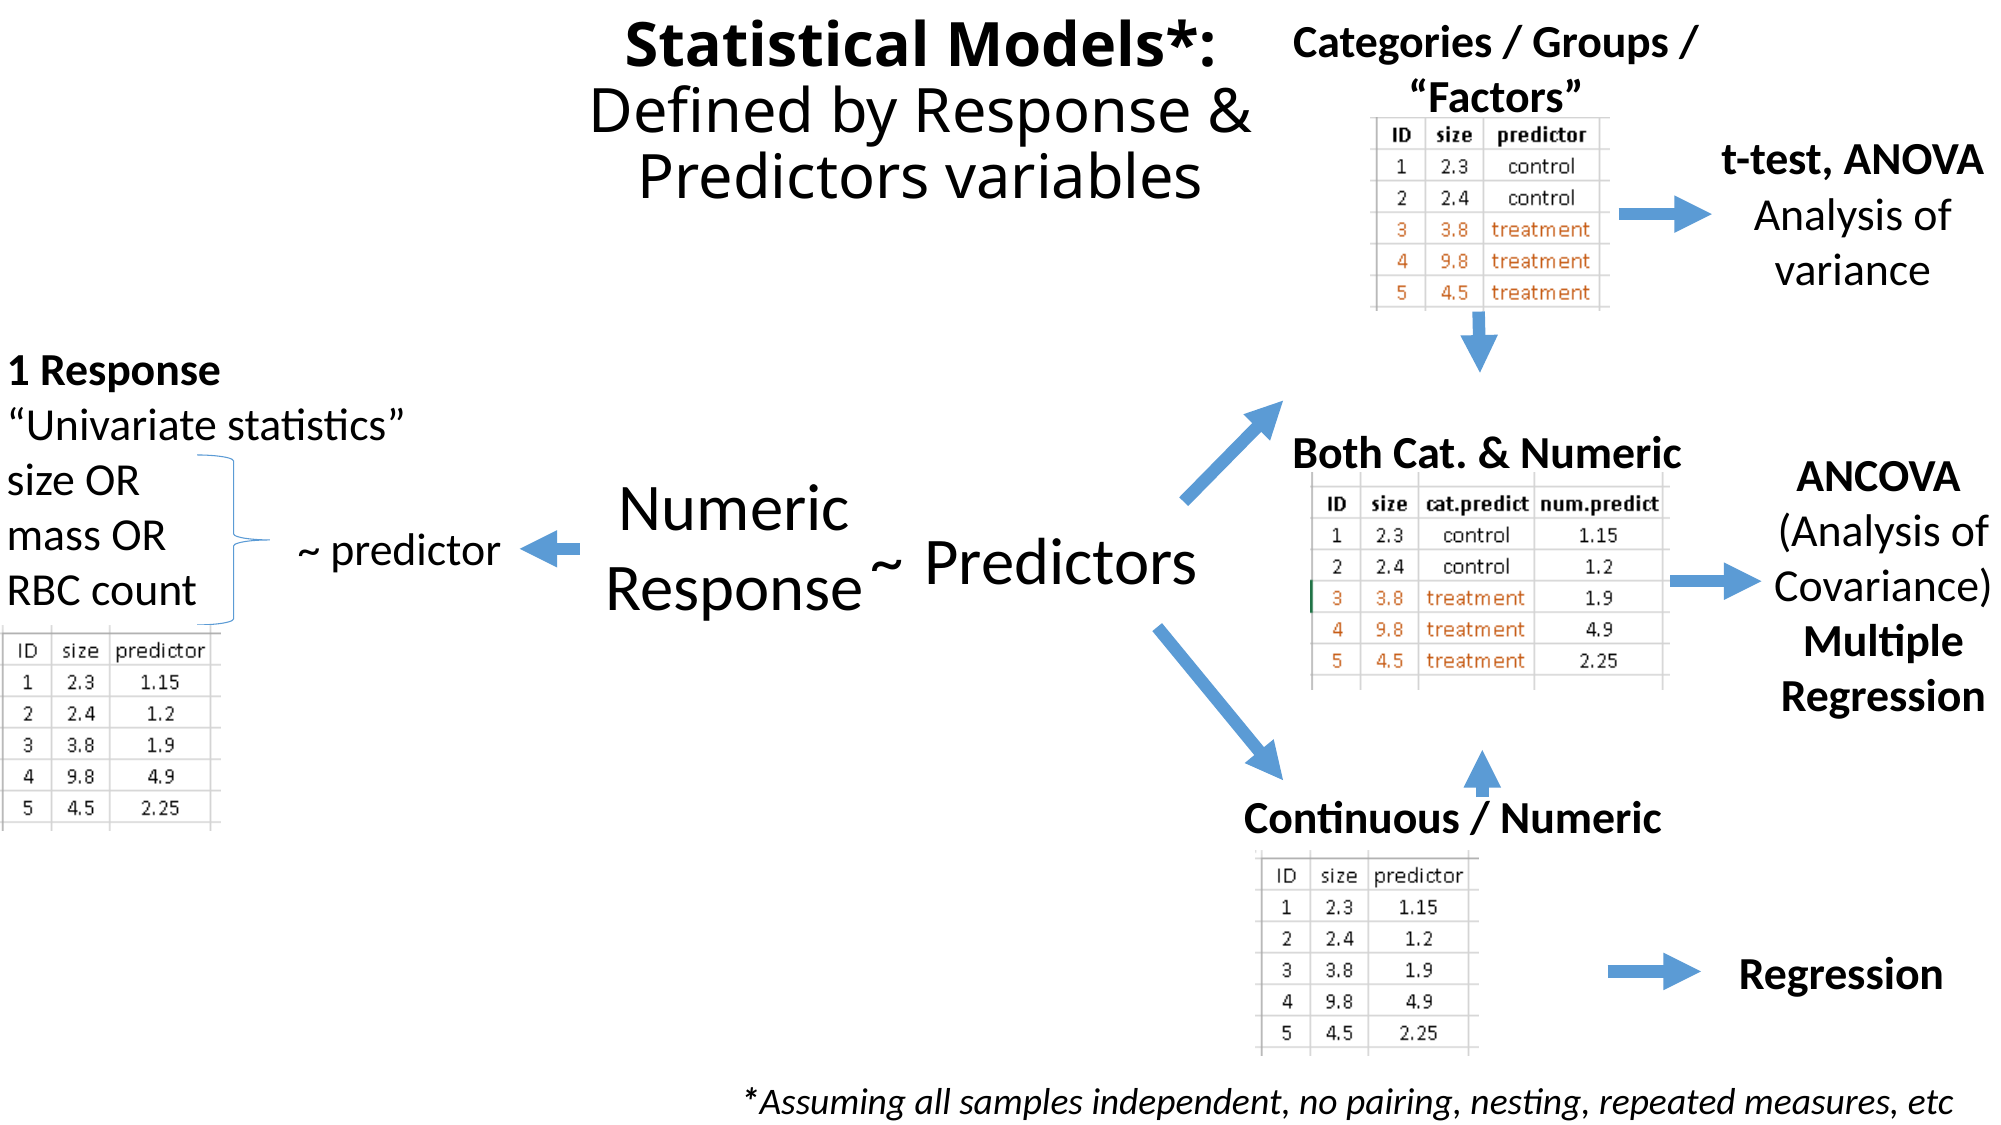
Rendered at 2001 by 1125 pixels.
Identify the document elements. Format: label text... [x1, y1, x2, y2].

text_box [1183, 400, 1284, 502]
text_box Categories / Groups / “Factors” [1255, 3, 1737, 184]
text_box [775, 456, 1217, 634]
text_box *Assuming all samples independent, no pairing, nesting, repeated measures, etc [550, 1069, 2000, 1125]
text_box Regression [1697, 936, 1987, 1006]
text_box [1157, 627, 1284, 781]
text_box Continuous / Numeric [1209, 780, 1698, 850]
text_box t-test, ANOVA Analysis of variance [1689, 121, 2000, 302]
title Statistical Models*: Defined by Response & Predictors variables [567, 3, 1274, 222]
text_box Both Cat. & Numeric [1284, 414, 1706, 485]
picture [1255, 850, 1479, 1056]
text_box ANCOVA (Analysis of Covariance) Multiple Regression [1739, 438, 2000, 728]
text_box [0, 332, 775, 831]
picture [1310, 472, 1670, 690]
picture [1370, 117, 1610, 311]
